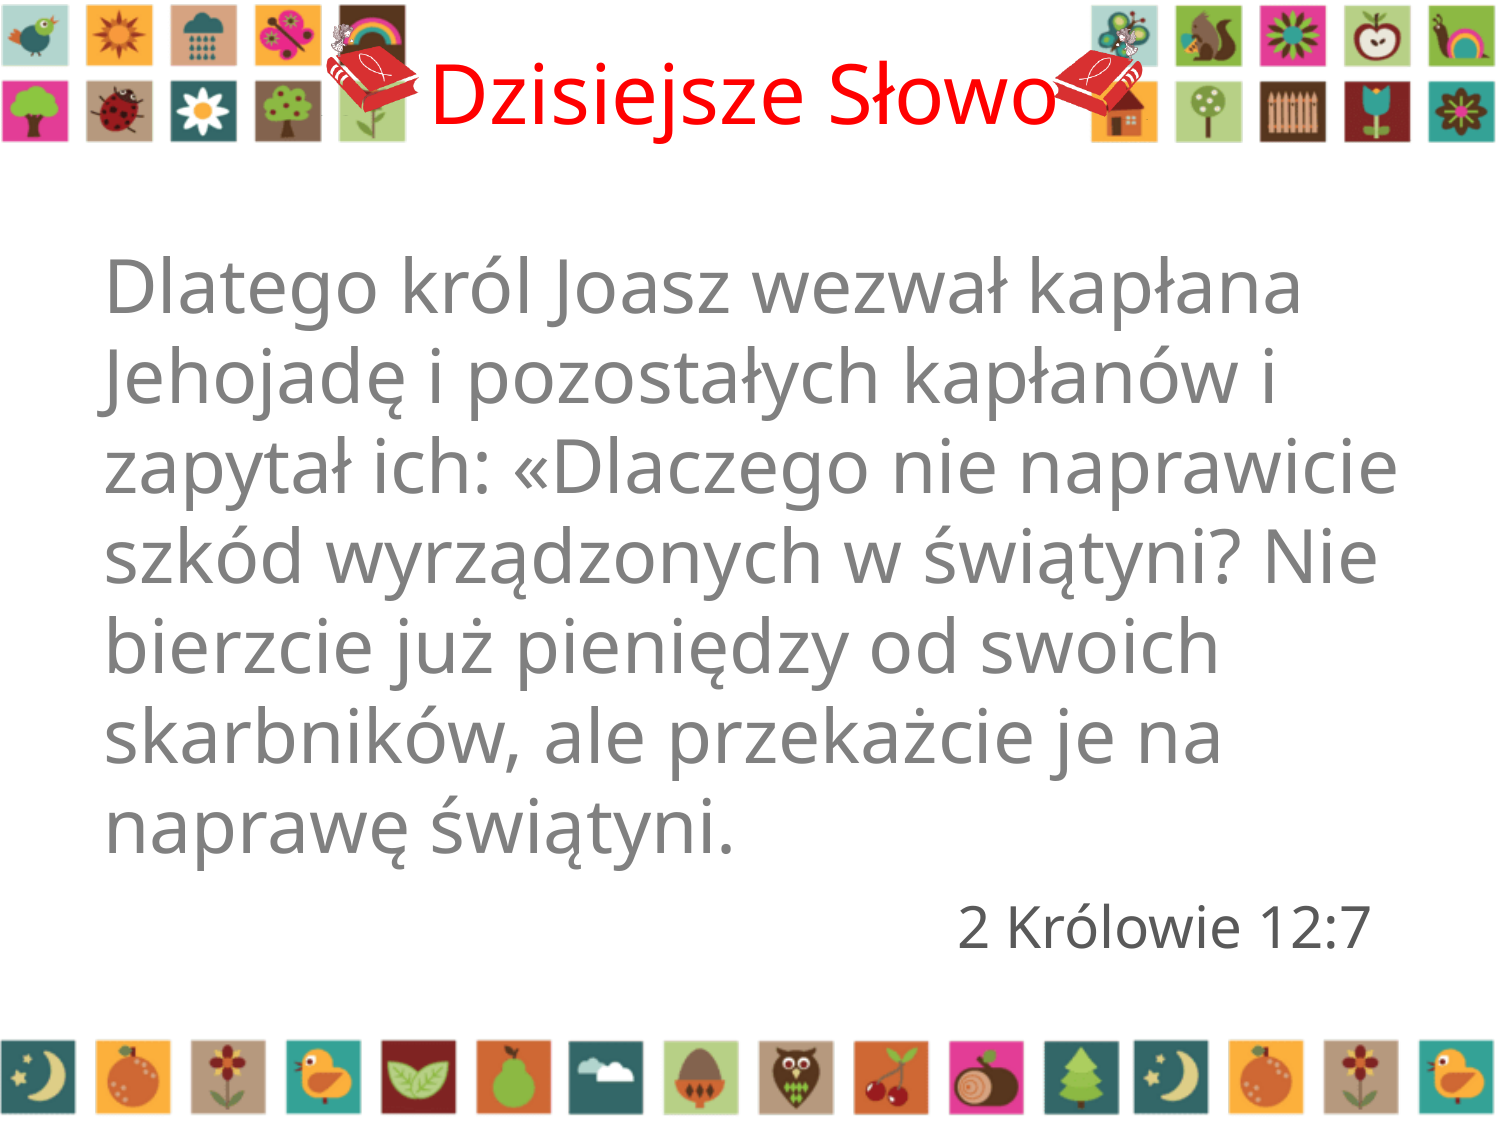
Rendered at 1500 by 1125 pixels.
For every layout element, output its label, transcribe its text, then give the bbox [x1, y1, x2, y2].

picture [1021, 3, 1500, 150]
text_box Dlatego król Joasz wezwał kapłana Jehojadę i pozostałych kapłanów i zapytał ich: «Dlaczego nie naprawicie szkód wyrządzonych w świątyni? Nie bierzcie już pieniędzy od swoich skarbników, ale przekażcie je na naprawę świątyni. [88, 231, 1436, 877]
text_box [0, 1028, 1500, 1118]
text_box Dzisiejsze Słowo [424, 33, 1077, 149]
text_box 2 Królowie 12:7 [755, 883, 1388, 968]
picture [0, 3, 451, 150]
